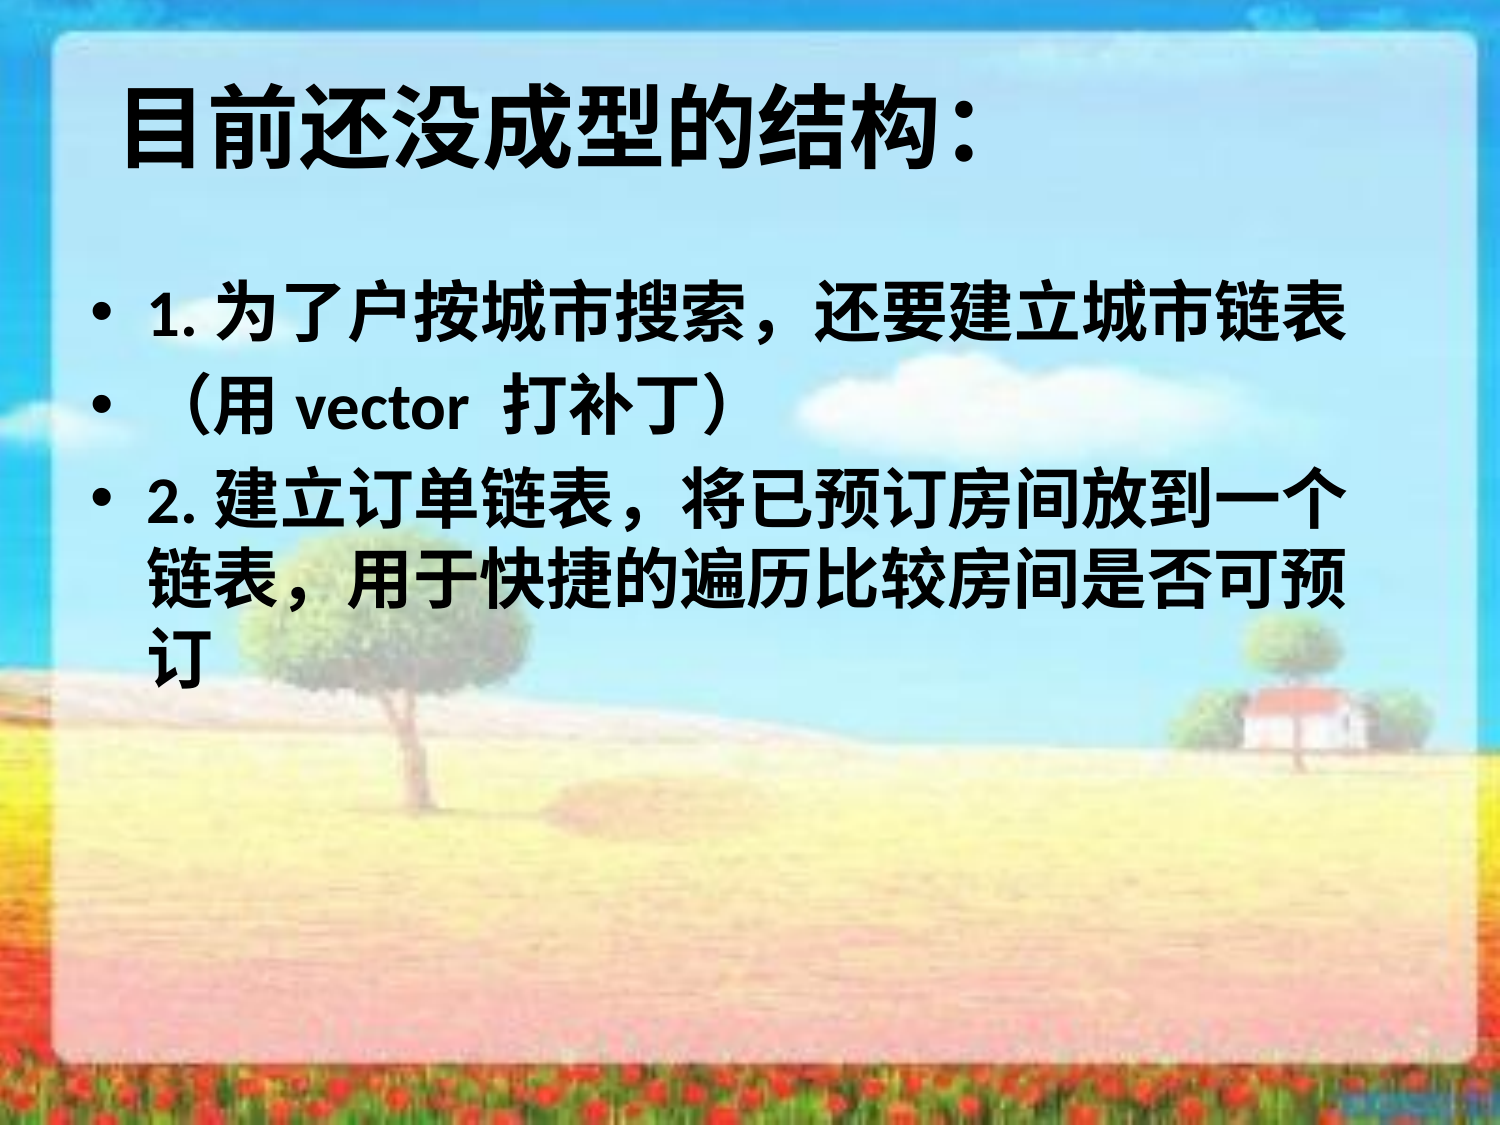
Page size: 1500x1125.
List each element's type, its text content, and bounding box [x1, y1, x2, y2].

title 目前还没成型的结构： [0, 30, 1250, 219]
picture [0, 0, 1500, 1125]
list 1.为了户按城市搜索，还要建立城市链表 （用vector 打补丁） 2.建立订单链表，将已预订房间放到一个链表，用于快捷的遍历比较房间是否可预订 [75, 262, 1425, 1005]
